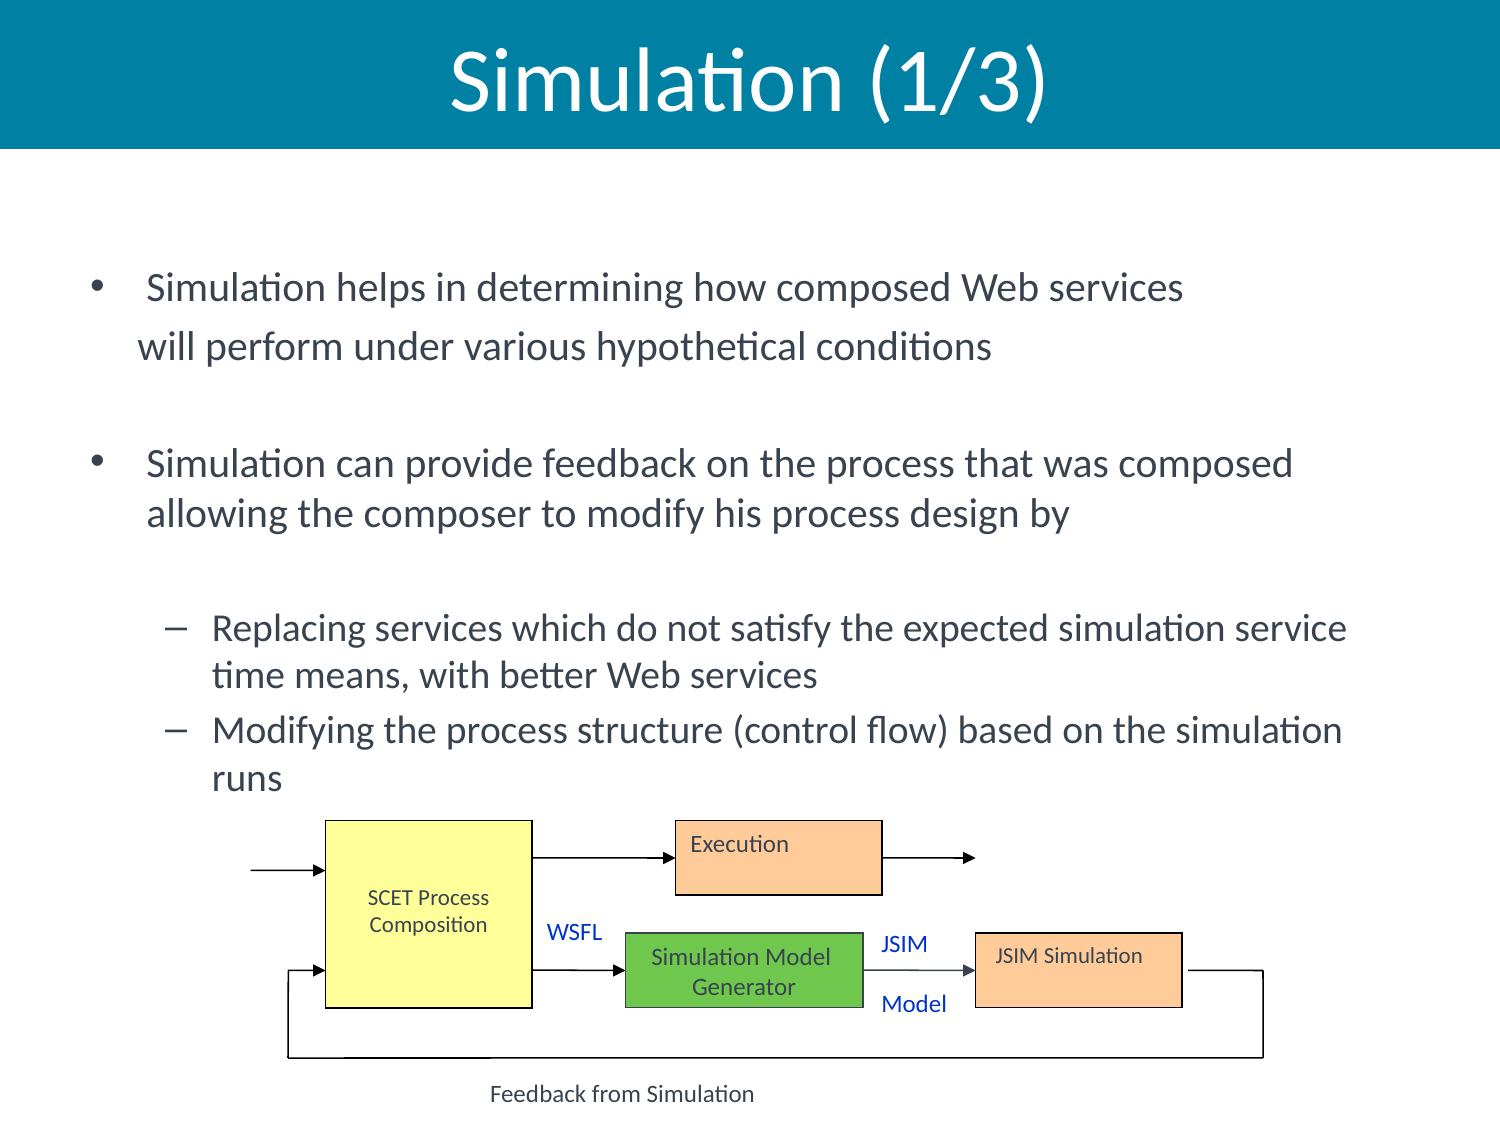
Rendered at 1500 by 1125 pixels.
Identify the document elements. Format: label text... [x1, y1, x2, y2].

text_box [531, 964, 625, 977]
text_box [531, 851, 675, 865]
text_box SCET Process Composition [325, 820, 532, 1008]
text_box Feedback from Simulation [475, 1070, 776, 1108]
text_box JSIM Simulation [975, 932, 1182, 1008]
text_box [250, 864, 326, 877]
text_box WSFL [532, 907, 618, 953]
text_box [881, 851, 976, 865]
text_box [288, 964, 326, 977]
text_box Execution [675, 820, 882, 896]
text_box [963, 964, 976, 977]
text_box JSIM Model [866, 920, 963, 1025]
text_box Simulation Model Generator [625, 932, 863, 1008]
title Simulation (1/3) [0, 0, 1500, 149]
list Simulation helps in determining how composed Web services will perform under various hypothetical conditions Simulation can provide feedback on the process that was composed allowing the composer to modify his process design by Replacing services which do not satisfy the expected simulation service time means, with better Web services Modifying the process structure (control flow) based on the simulation runs [75, 252, 1425, 1085]
